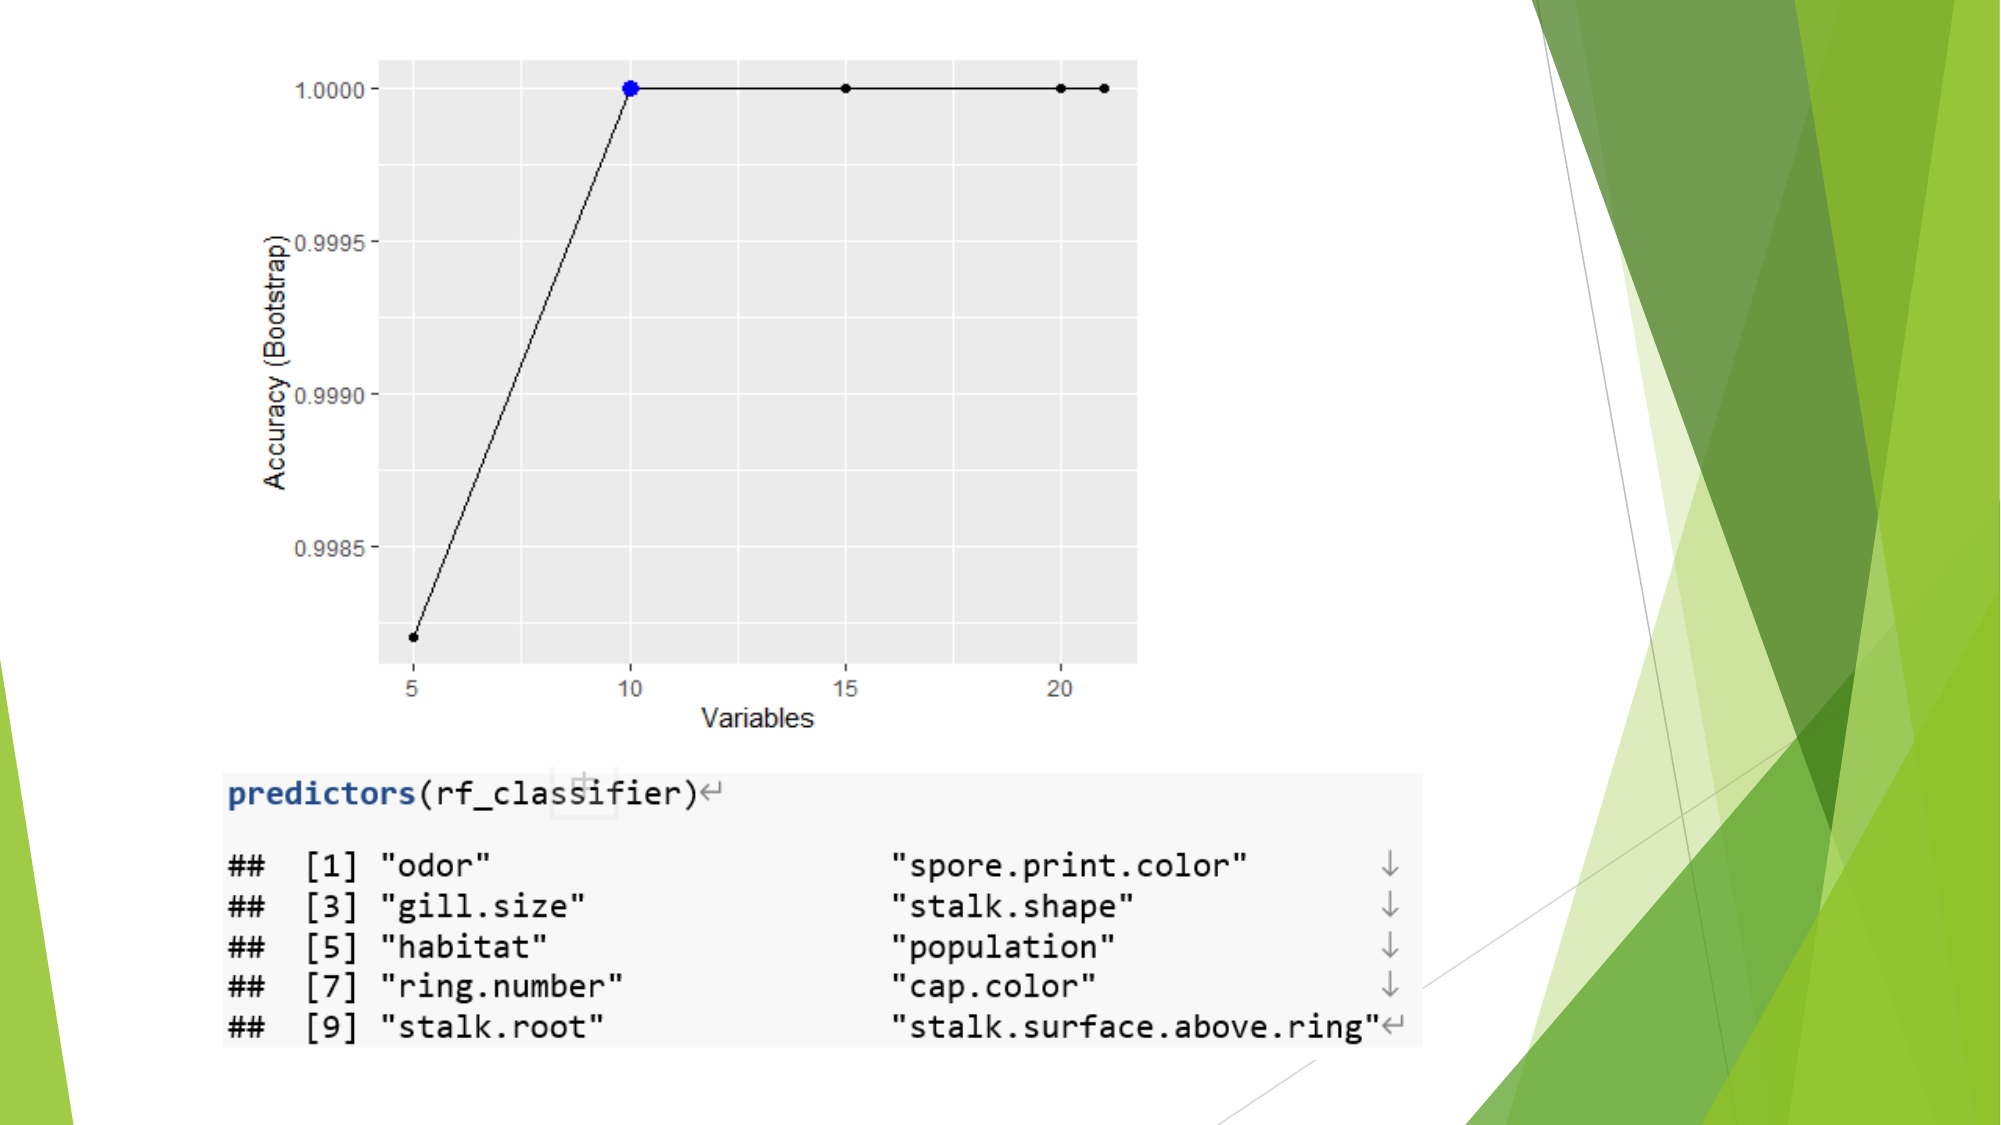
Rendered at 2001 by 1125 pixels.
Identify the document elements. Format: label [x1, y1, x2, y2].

picture [247, 48, 1153, 746]
picture [209, 767, 1423, 1060]
